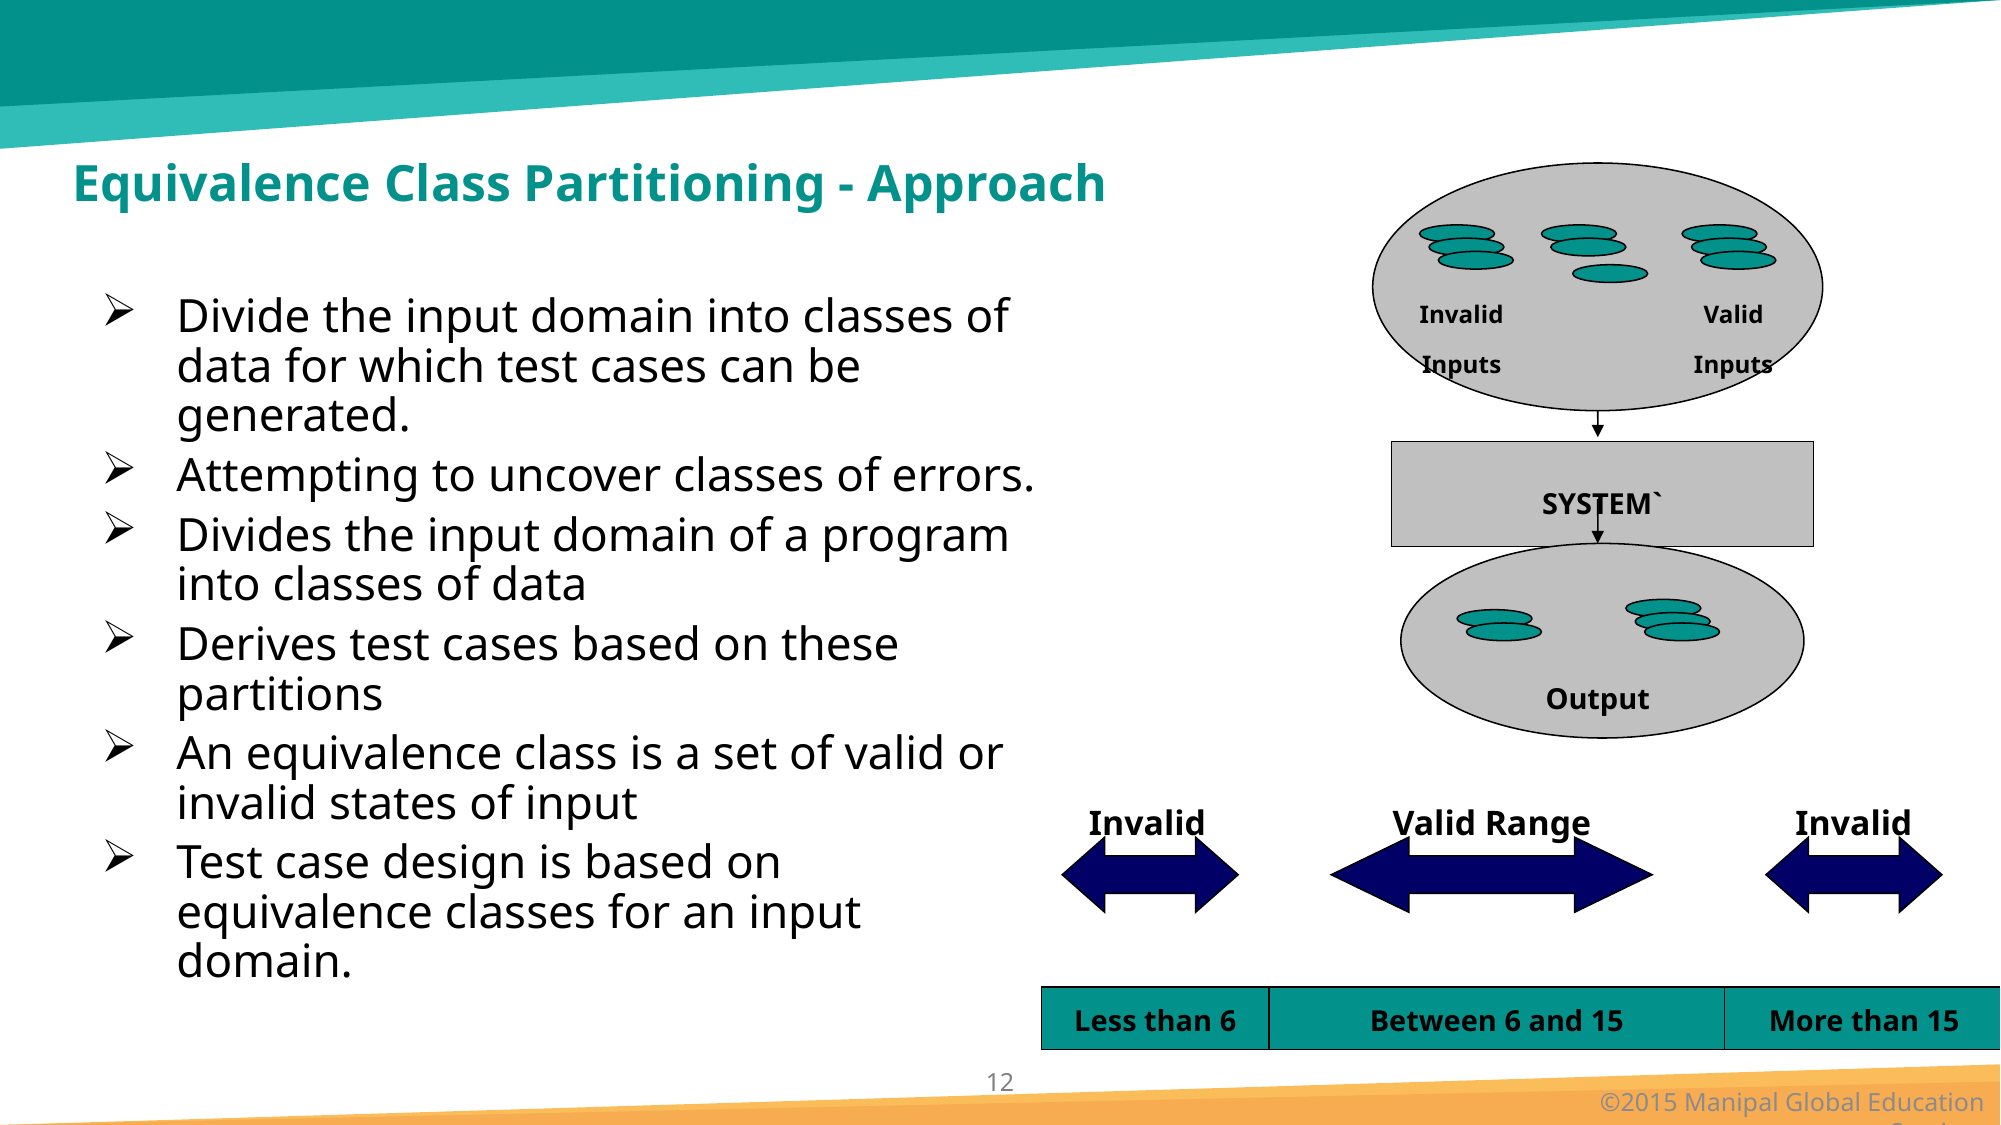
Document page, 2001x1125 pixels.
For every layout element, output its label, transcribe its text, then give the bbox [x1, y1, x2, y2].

title Equivalence Class Partitioning - Approach [57, 151, 1377, 212]
list Divide the input domain into classes of data for which test cases can be generated. Attempting to uncover classes of errors. Divides the input domain of a program into classes of data Derives test cases based on these partitions An equivalence class is a set of valid or invalid states of input Test case design is based on equivalence classes for an input domain. [86, 285, 1063, 1000]
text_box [1041, 787, 2000, 1050]
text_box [1372, 163, 1823, 739]
